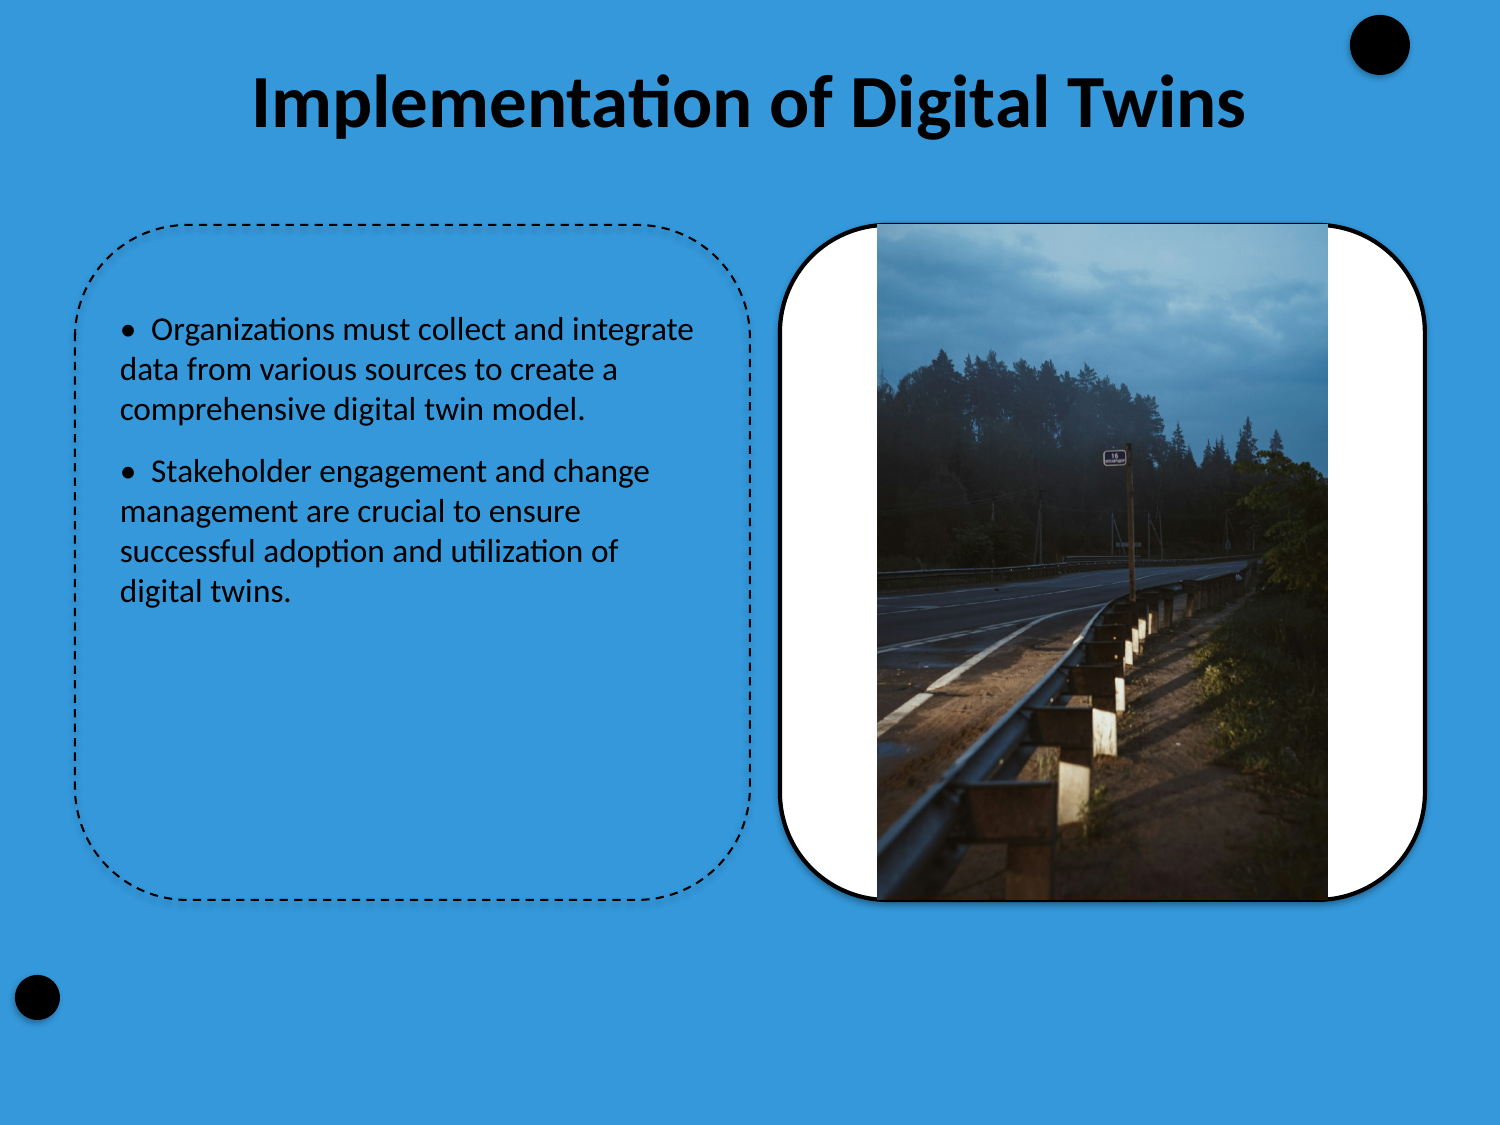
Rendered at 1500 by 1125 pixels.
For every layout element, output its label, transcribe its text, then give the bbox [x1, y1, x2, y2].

text_box [14, 974, 61, 1021]
text_box Implementation of Digital Twins [236, 44, 1264, 150]
text_box [1349, 14, 1411, 76]
text_box [1328, 224, 1426, 900]
picture [877, 224, 1328, 901]
text_box [74, 224, 751, 901]
text_box • Organizations must collect and integrate data from various sources to create a comprehensive digital twin model. • Stakeholder engagement and change management are crucial to ensure successful adoption and utilization of digital twins. [104, 299, 720, 617]
text_box [779, 224, 876, 900]
